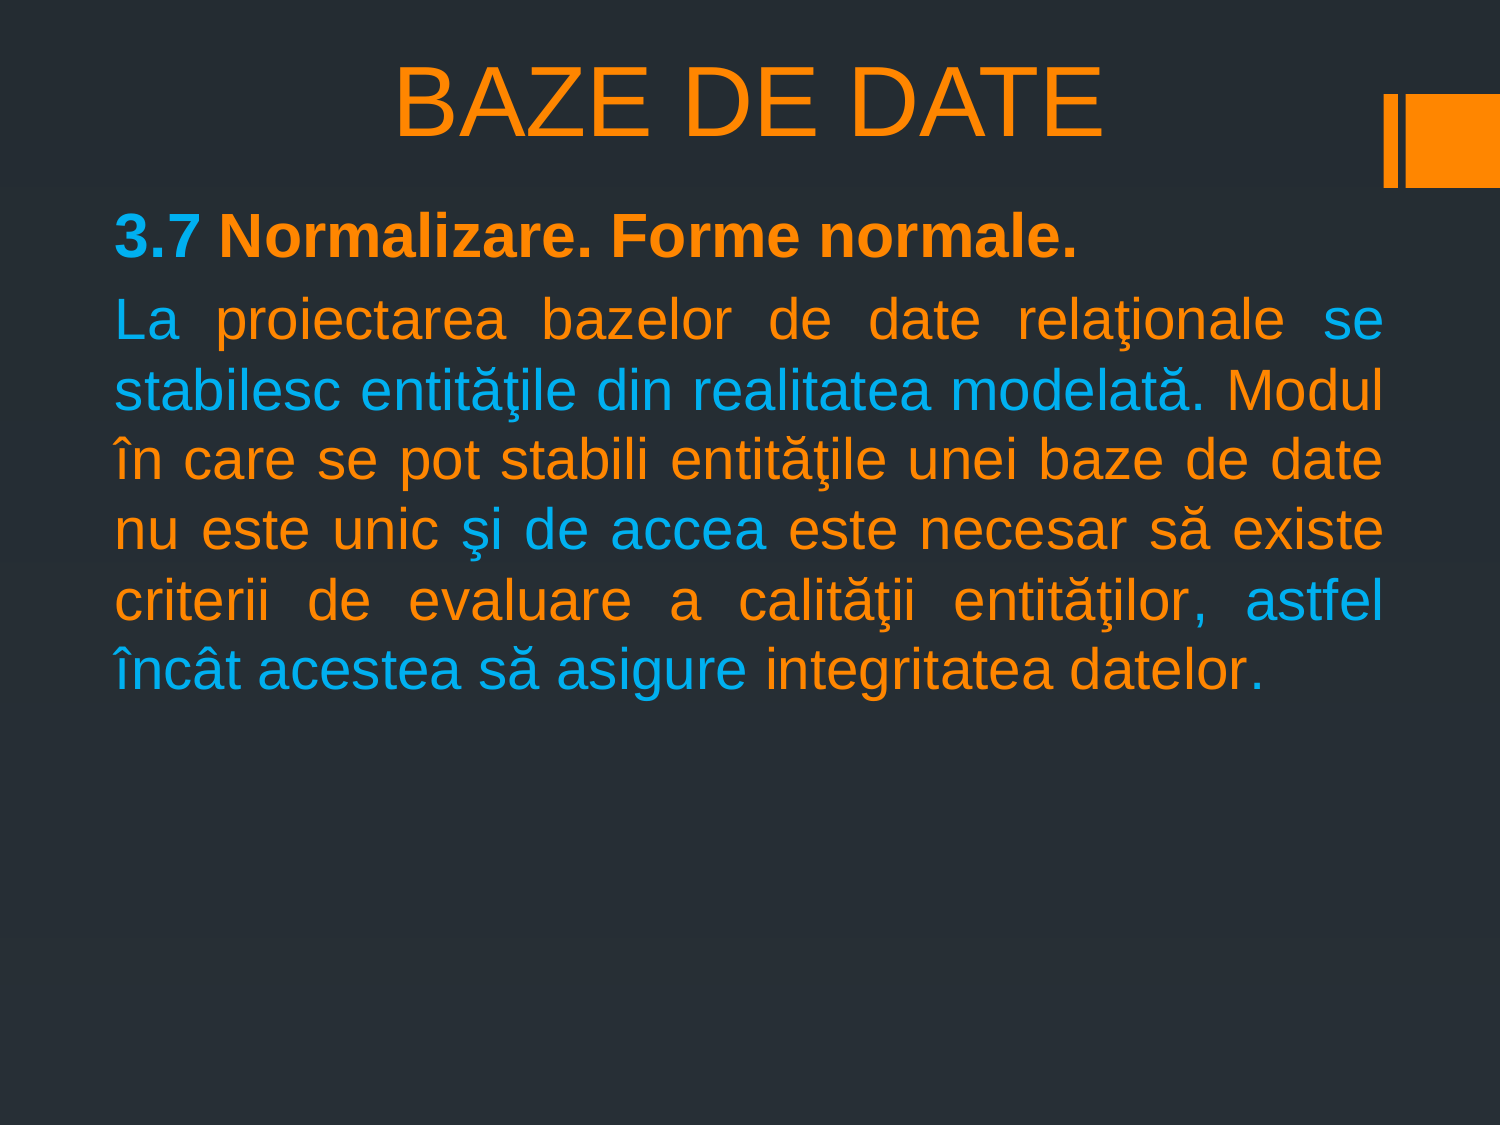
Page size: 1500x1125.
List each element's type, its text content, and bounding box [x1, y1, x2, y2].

subtitle 3.7 Normalizare. Forme normale. La proiectarea bazelor de date relaţionale se stabilesc entităţile din realitatea modelată. Modul în care se pot stabili entităţile unei baze de date nu este unic şi de accea este necesar să existe criterii de evaluare a calităţii entităţilor, astfel încât acestea să asigure integritatea datelor. [99, 187, 1400, 1025]
title BAZE DE DATE [112, 0, 1388, 164]
